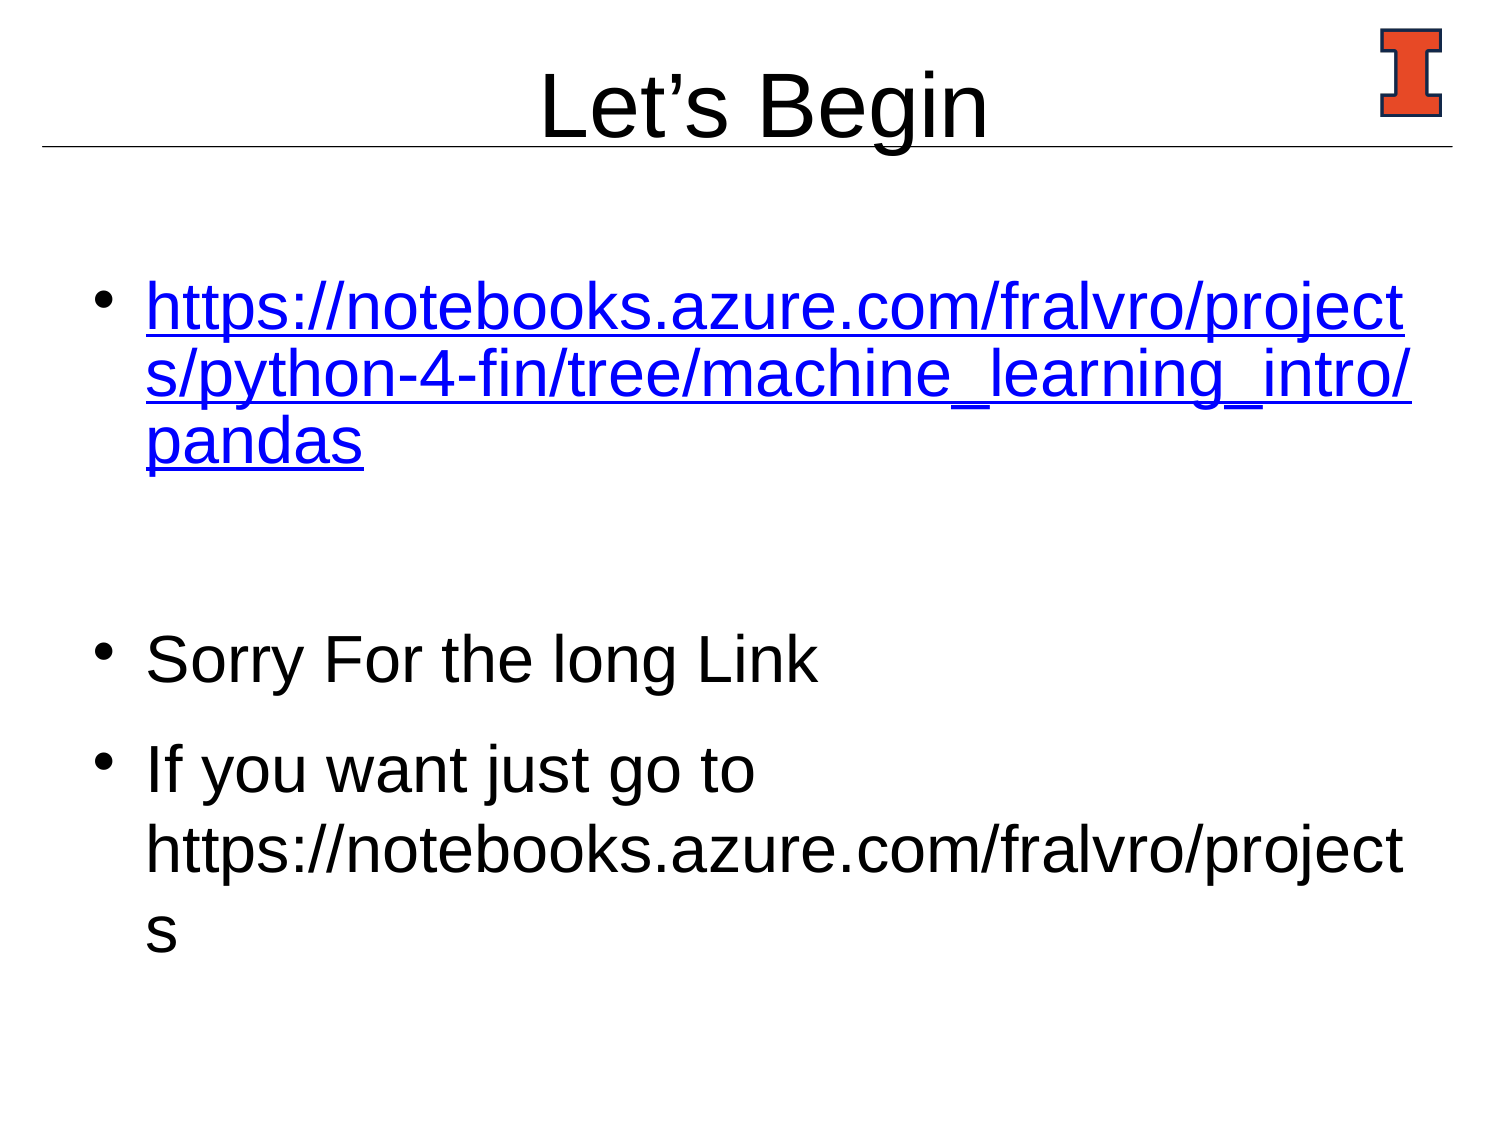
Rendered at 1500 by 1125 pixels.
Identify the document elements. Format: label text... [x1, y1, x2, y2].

text_box Let’s Begin [90, 7, 1440, 195]
text_box https://notebooks.azure.com/fralvro/projects/python-4-fin/tree/machine_learning_intro/pandas Sorry For the long Link If you want just go to https://notebooks.azure.com/fralvro/projects [74, 263, 1425, 916]
